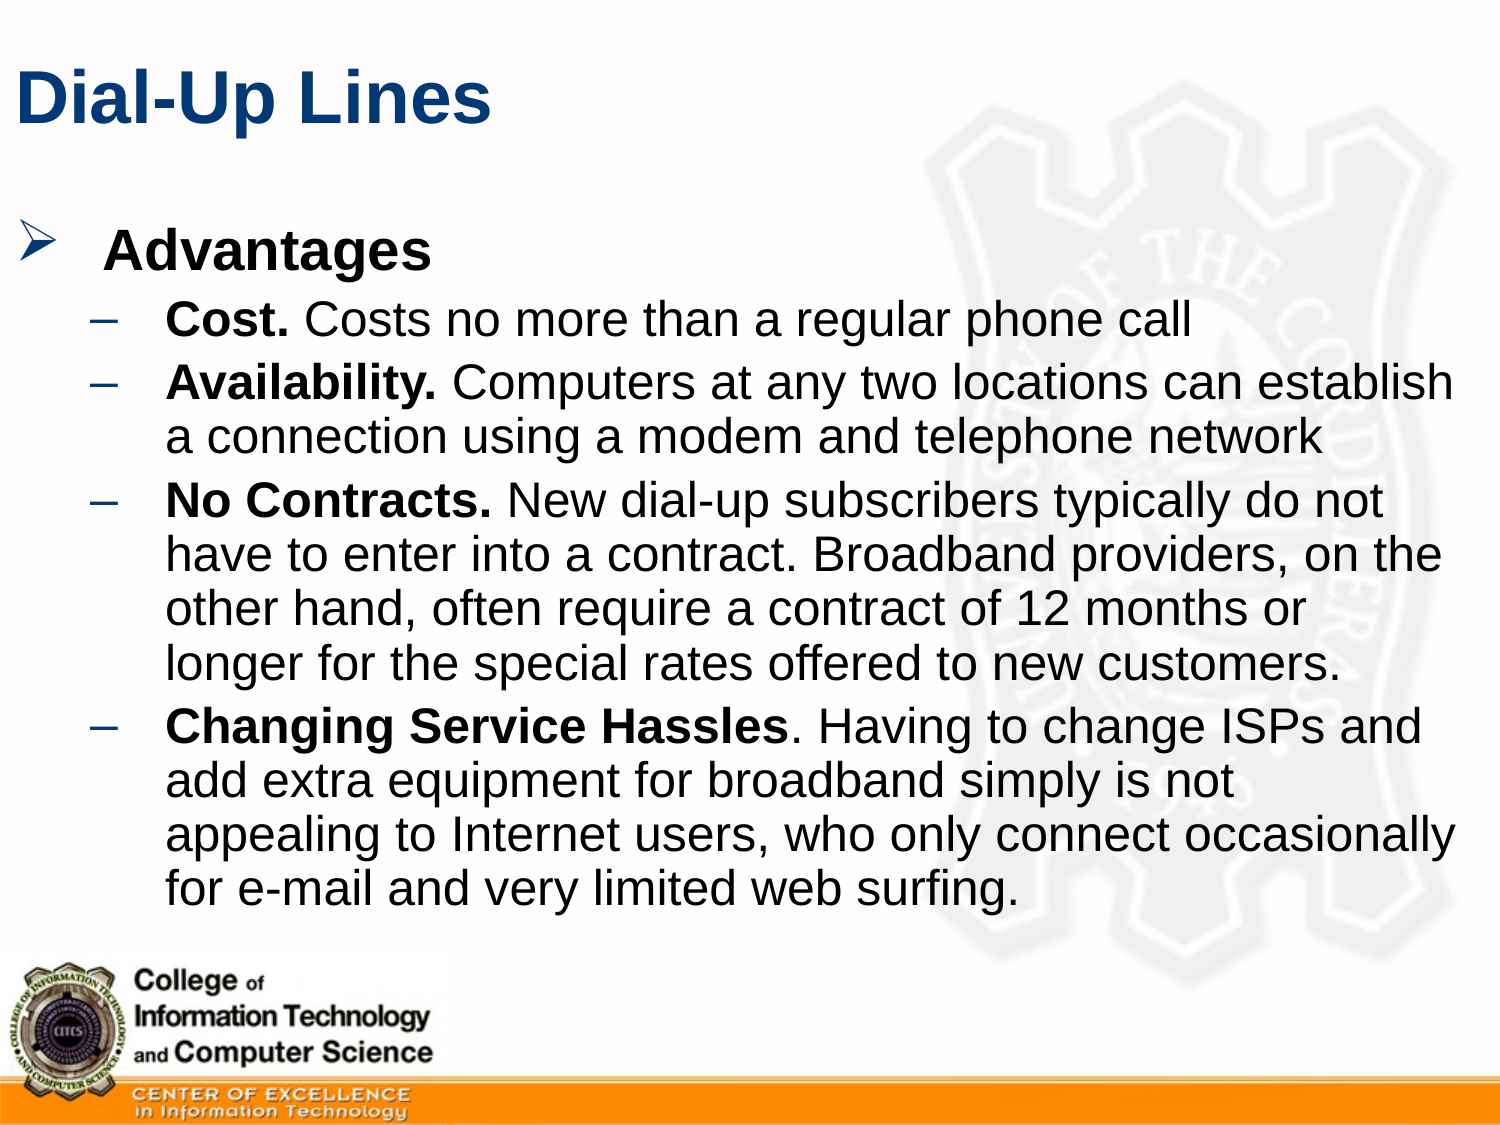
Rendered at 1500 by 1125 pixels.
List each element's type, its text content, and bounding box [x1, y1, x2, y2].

list Advantages Cost. Costs no more than a regular phone call Availability. Computers at any two locations can establish a connection using a modem and telephone network No Contracts. New dial-up subscribers typically do not have to enter into a contract. Broadband providers, on the other hand, often require a contract of 12 months or longer for the special rates offered to new customers. Changing Service Hassles. Having to change ISPs and add extra equipment for broadband simply is not appealing to Internet users, who only connect occasionally for e-mail and very limited web surfing. [0, 212, 1475, 1005]
picture [0, 0, 1500, 1125]
title Dial-Up Lines [0, 0, 1225, 188]
